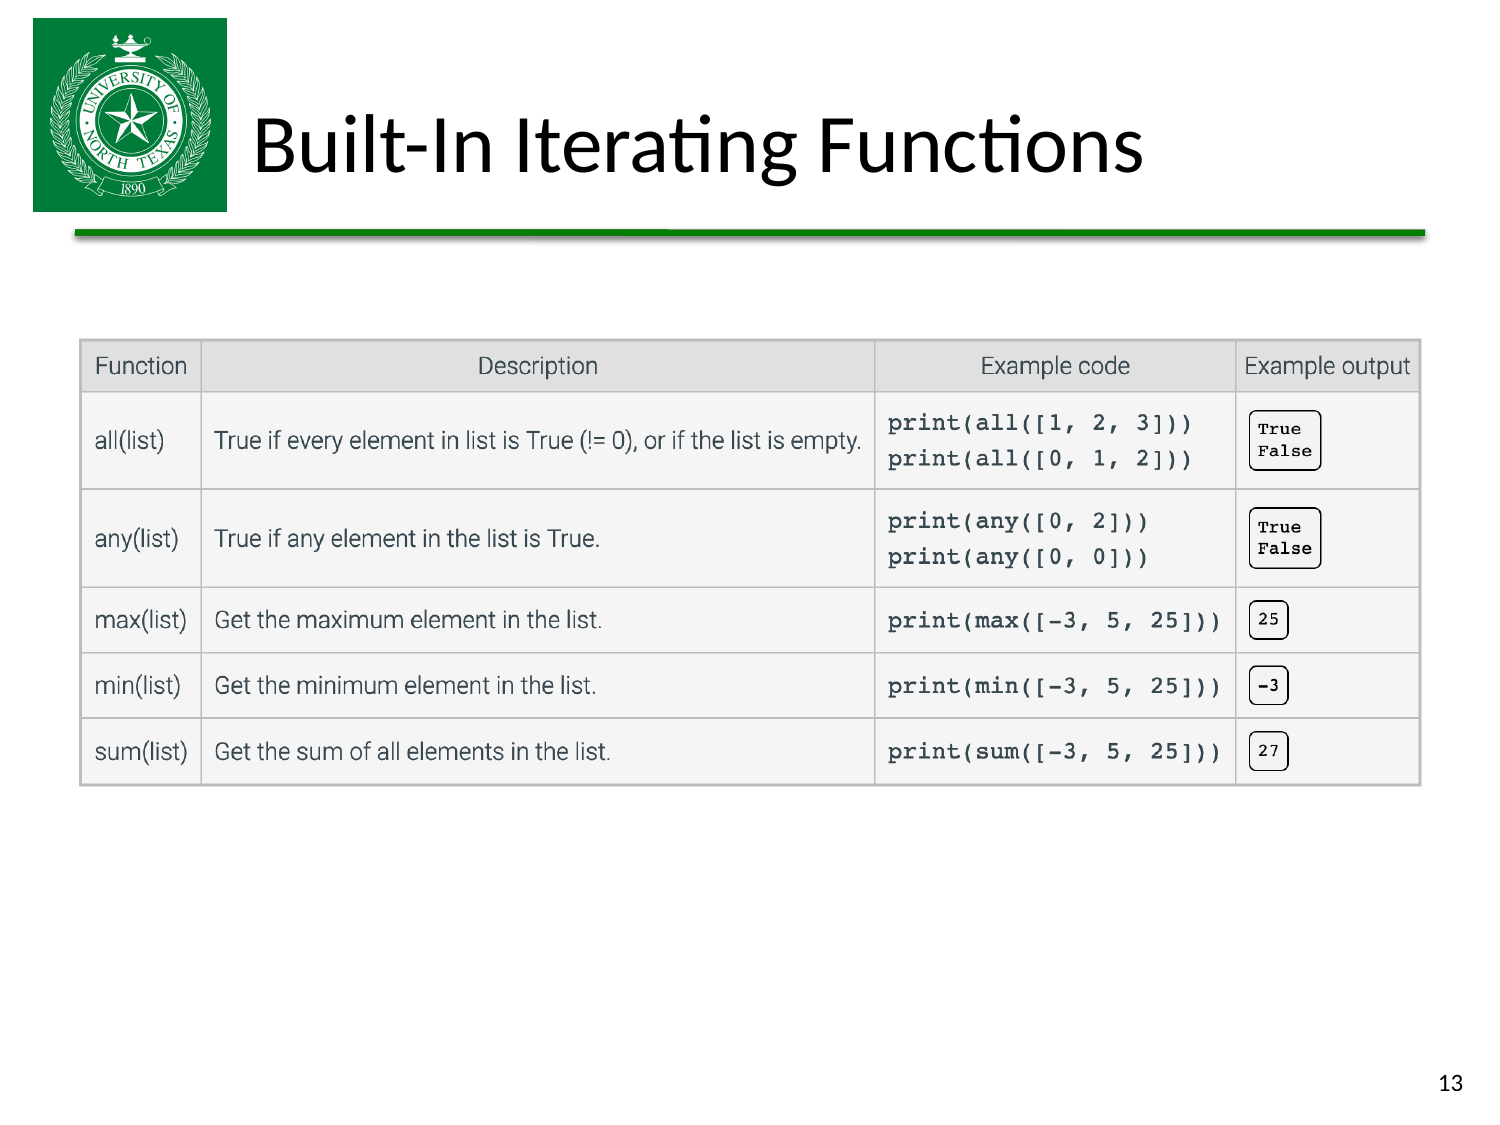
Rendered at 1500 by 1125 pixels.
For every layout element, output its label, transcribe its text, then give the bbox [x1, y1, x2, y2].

slide_number 13 [1418, 1051, 1479, 1112]
title Built-In Iterating Functions [237, 45, 1479, 233]
picture [74, 335, 1426, 790]
picture [33, 17, 228, 212]
